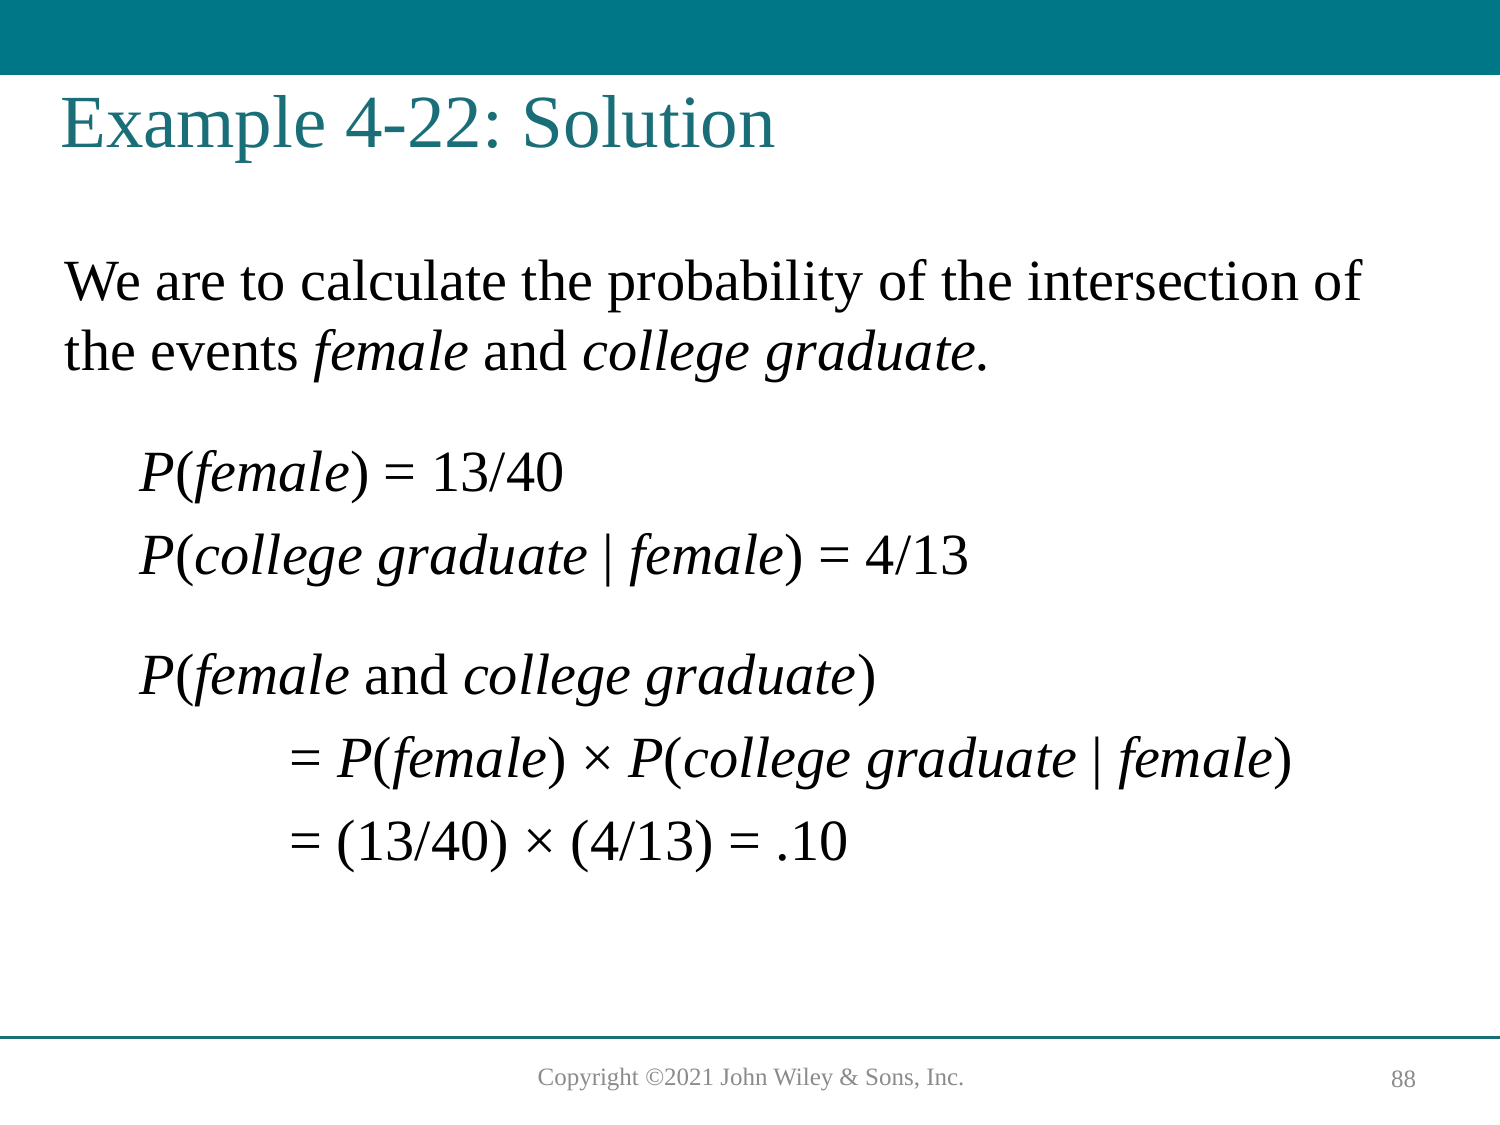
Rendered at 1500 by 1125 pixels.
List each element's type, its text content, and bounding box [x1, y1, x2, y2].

title Example 4-22: Solution [45, 75, 1447, 235]
list We are to calculate the probability of the intersection of the events female and college graduate. P(female) = 13/40 P(college graduate | female) = 4/13 P(female and college graduate) = P(female) × P(college graduate | female) = (13/40) × (4/13) = .10 [50, 234, 1450, 1025]
